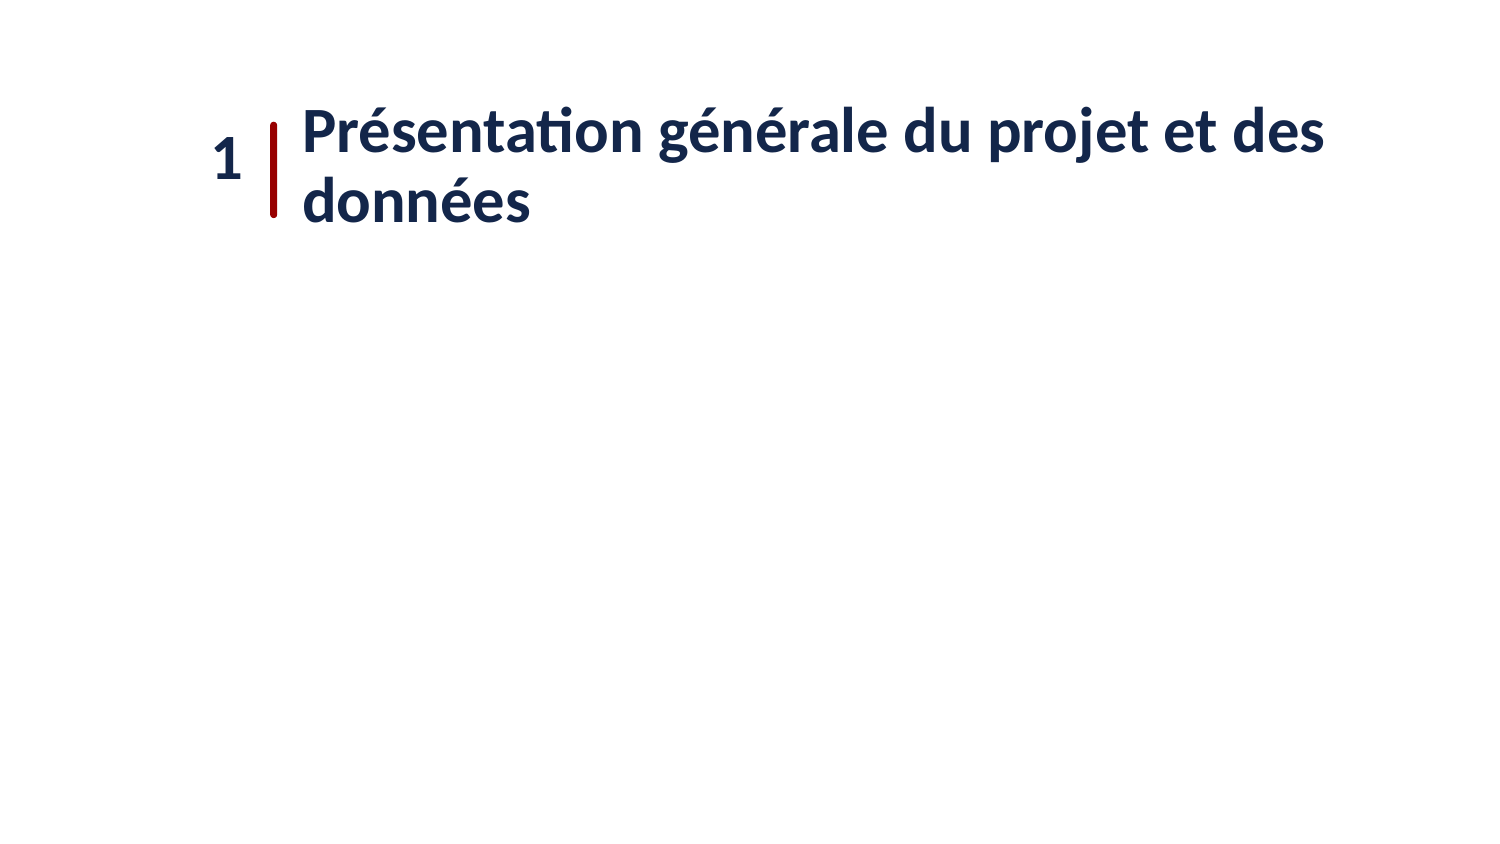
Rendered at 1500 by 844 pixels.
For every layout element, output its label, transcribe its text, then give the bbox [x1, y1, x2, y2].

list Présentation générale du projet et des données [292, 73, 1470, 237]
list 1 [17, 86, 243, 194]
